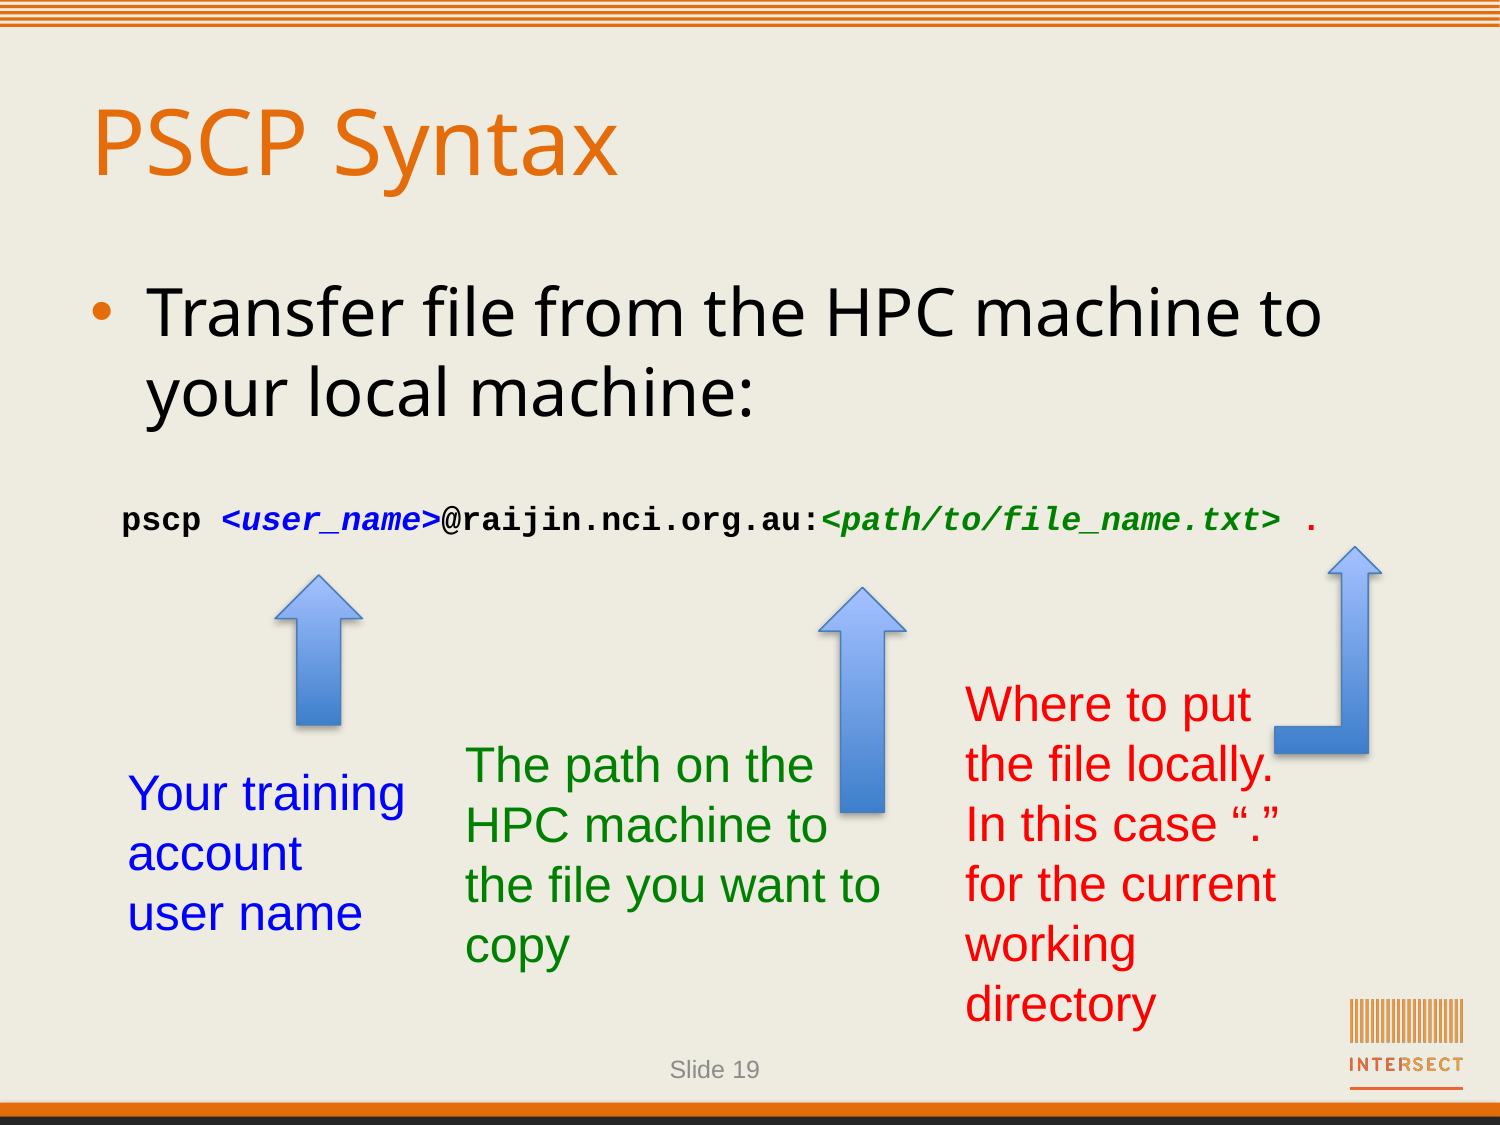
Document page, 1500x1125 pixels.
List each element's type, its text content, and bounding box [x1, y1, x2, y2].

picture [1350, 999, 1463, 1090]
text_box pscp <user_name>@raijin.nci.org.au:<path/to/file_name.txt> . [106, 489, 1337, 544]
slide_number Slide 19 [584, 1038, 776, 1098]
text_box The path on the HPC machine to the file you want to copy [449, 724, 900, 980]
text_box [274, 574, 364, 726]
title PSCP Syntax [74, 44, 1426, 233]
text_box Your training account user name [112, 753, 425, 949]
text_box [817, 586, 907, 814]
list Transfer file from the HPC machine to your local machine: [74, 262, 1426, 451]
text_box Where to put the file locally. In this case “.” for the current working directory [950, 664, 1338, 1039]
text_box [1274, 546, 1383, 755]
